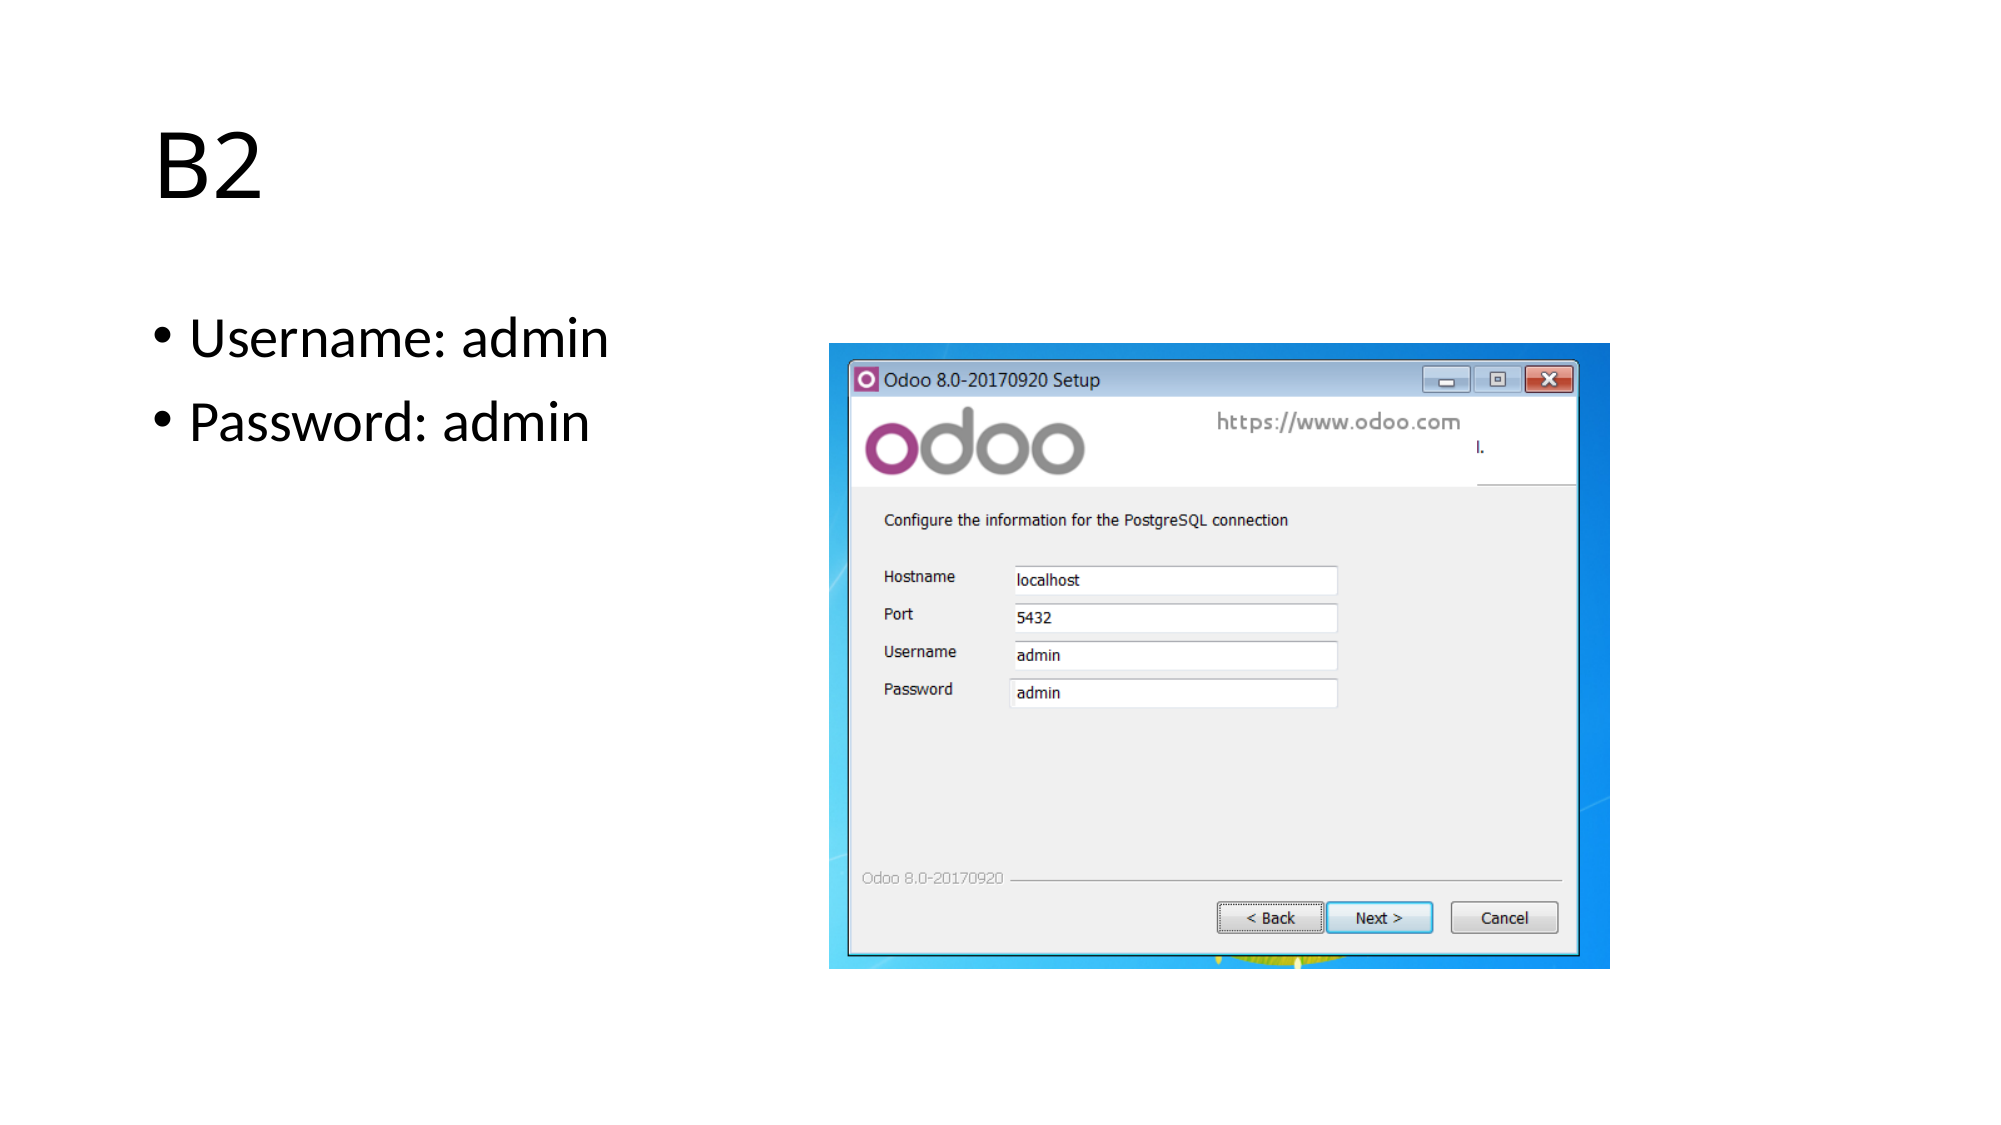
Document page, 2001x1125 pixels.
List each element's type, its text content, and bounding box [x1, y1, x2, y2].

title B2 [137, 59, 1863, 278]
list Username: admin Password: admin [137, 299, 1863, 1014]
picture [829, 343, 1610, 969]
